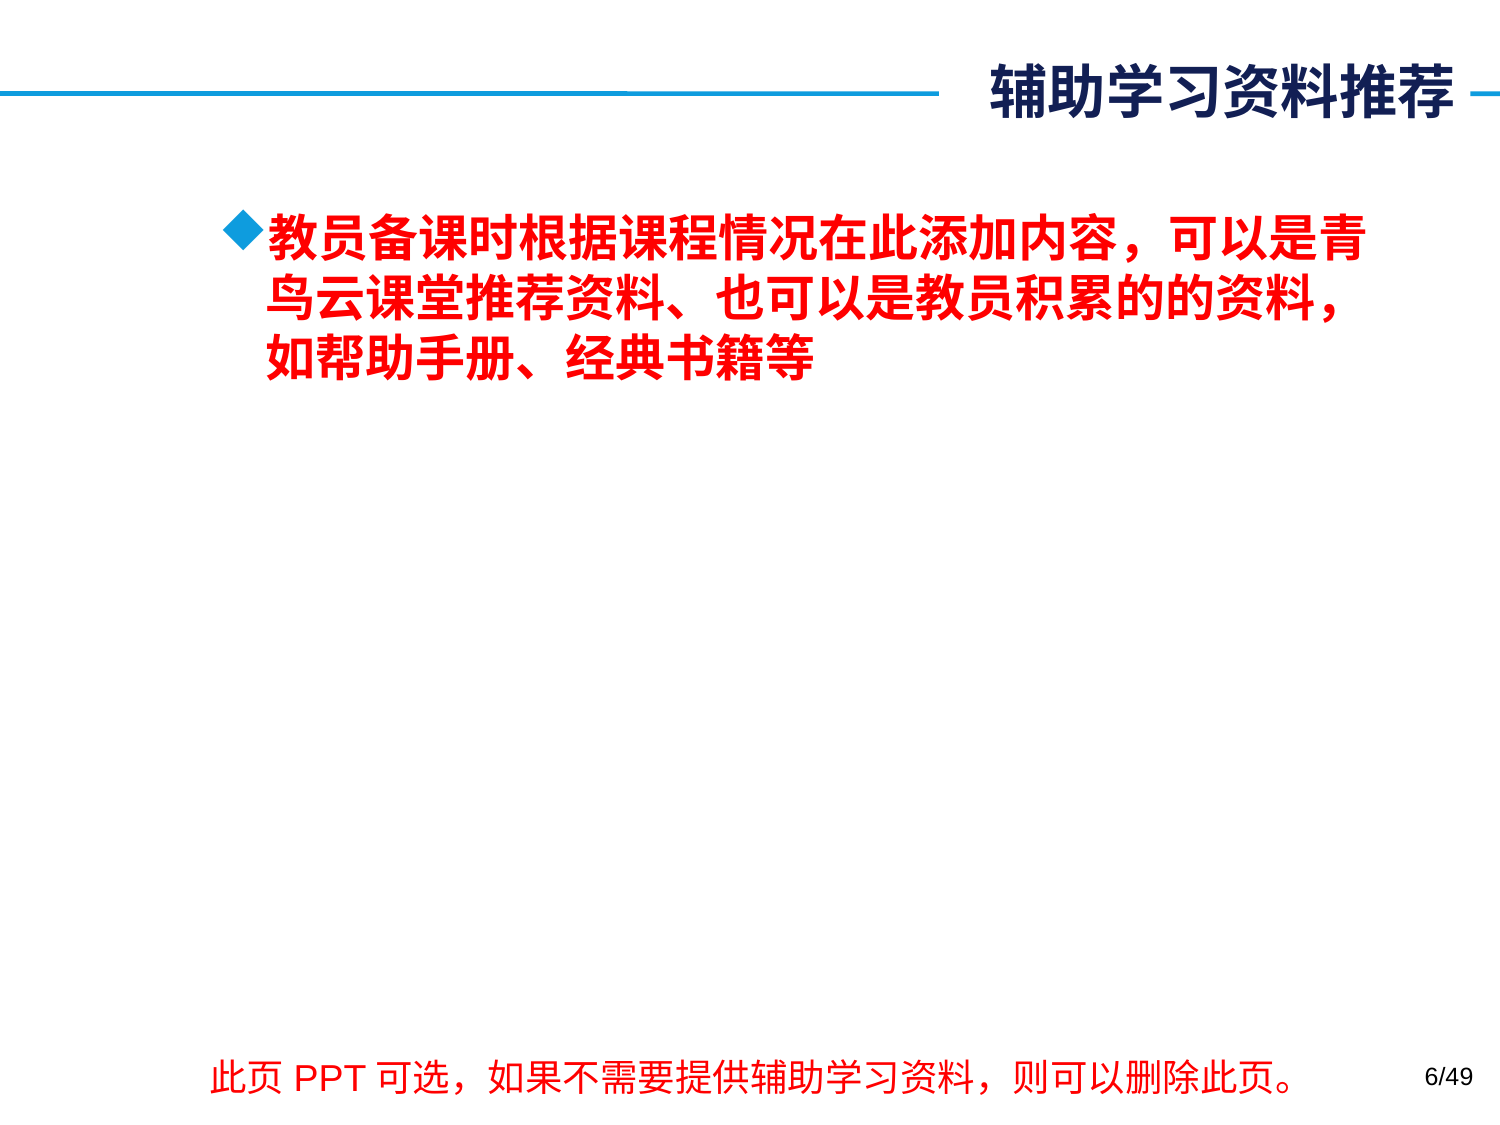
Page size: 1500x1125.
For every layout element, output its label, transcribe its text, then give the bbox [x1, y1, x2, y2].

slide_number 6/49 [1138, 1053, 1489, 1114]
title 辅助学习资料推荐 [939, 46, 1471, 133]
text_box 此页PPT可选，如果不需要提供辅助学习资料，则可以删除此页。 [194, 1046, 1371, 1107]
list 教员备课时根据课程情况在此添加内容，可以是青鸟云课堂推荐资料、也可以是教员积累的的资料，如帮助手册、经典书籍等 [128, 199, 1418, 1043]
